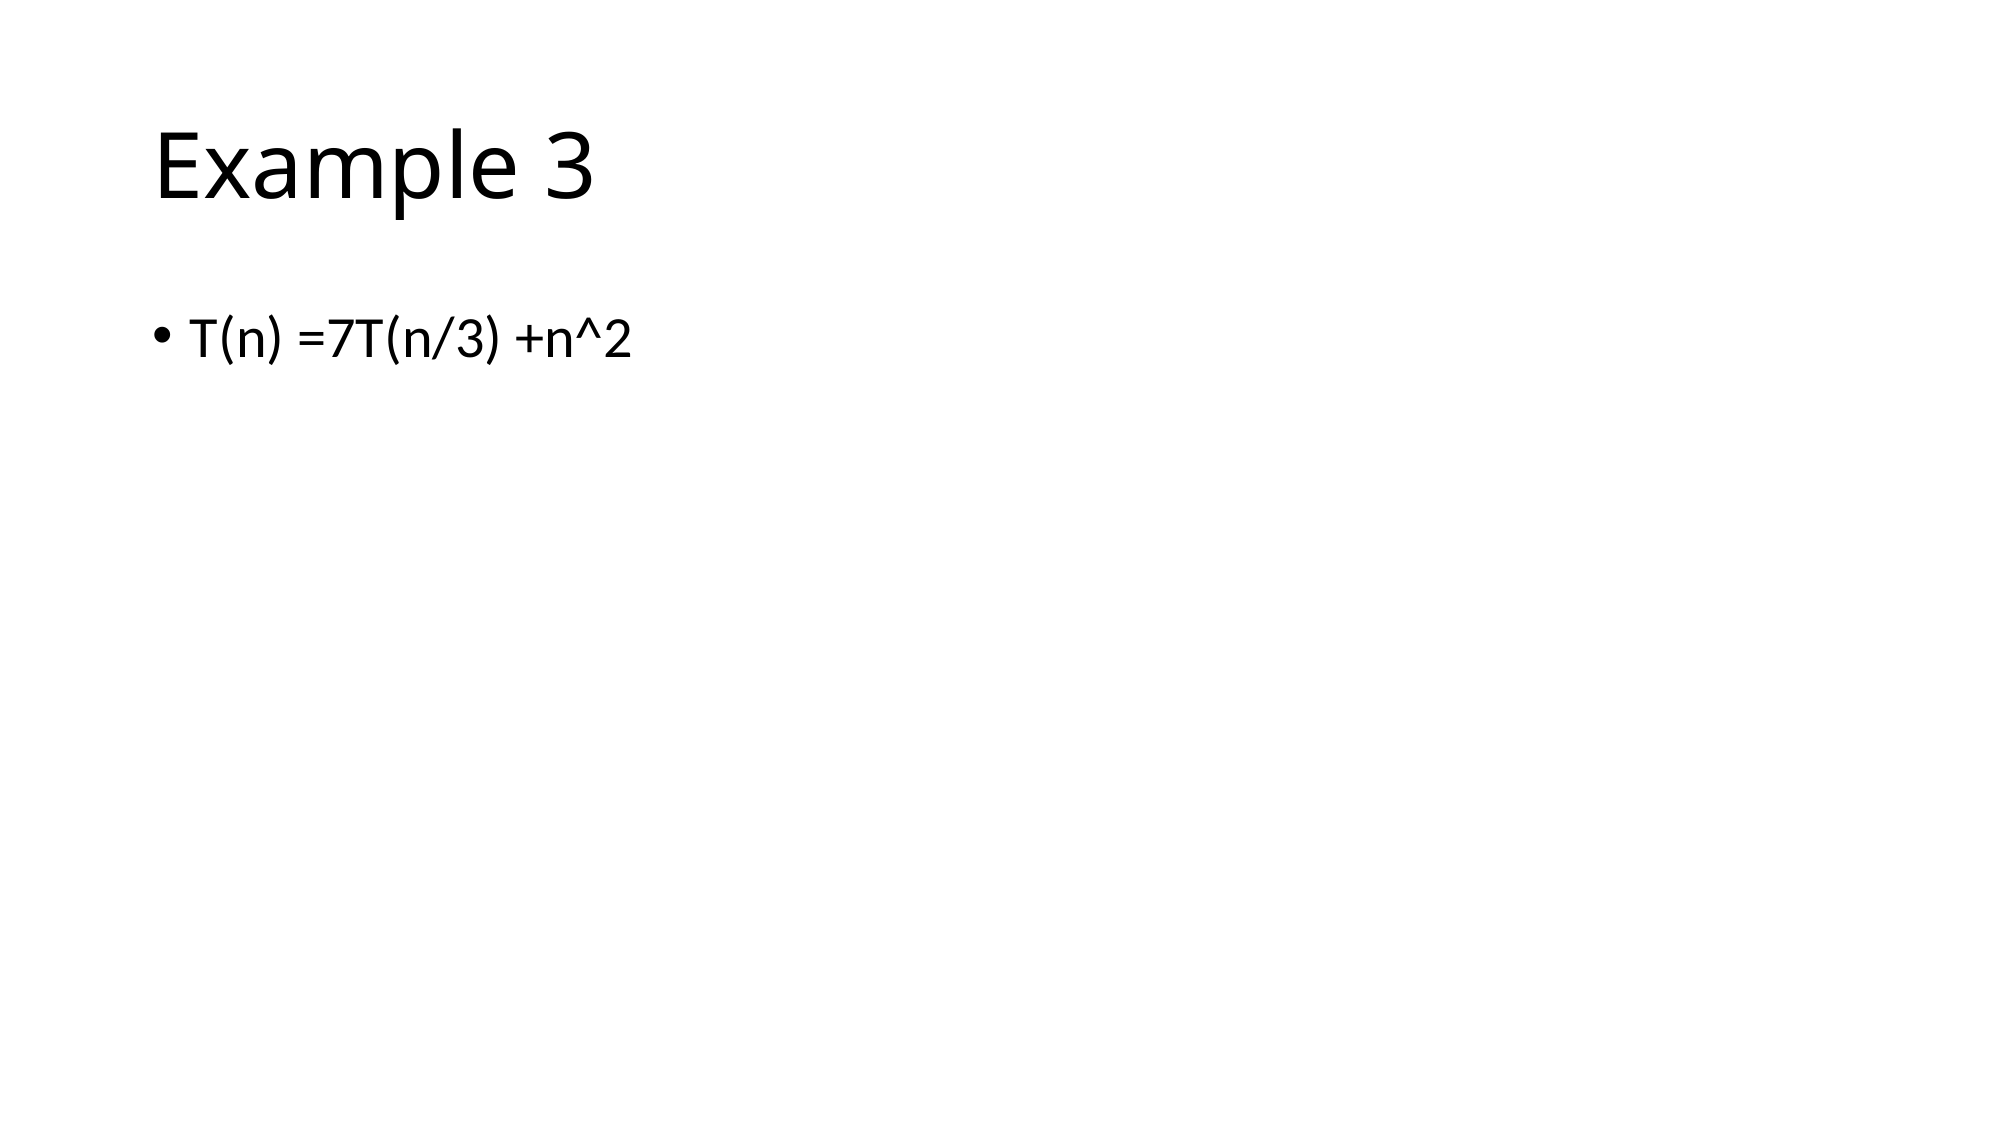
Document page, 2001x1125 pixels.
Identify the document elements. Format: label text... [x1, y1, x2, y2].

list T(n) =7T(n/3) +n^2 [137, 299, 1863, 1014]
title Example 3 [137, 59, 1863, 278]
